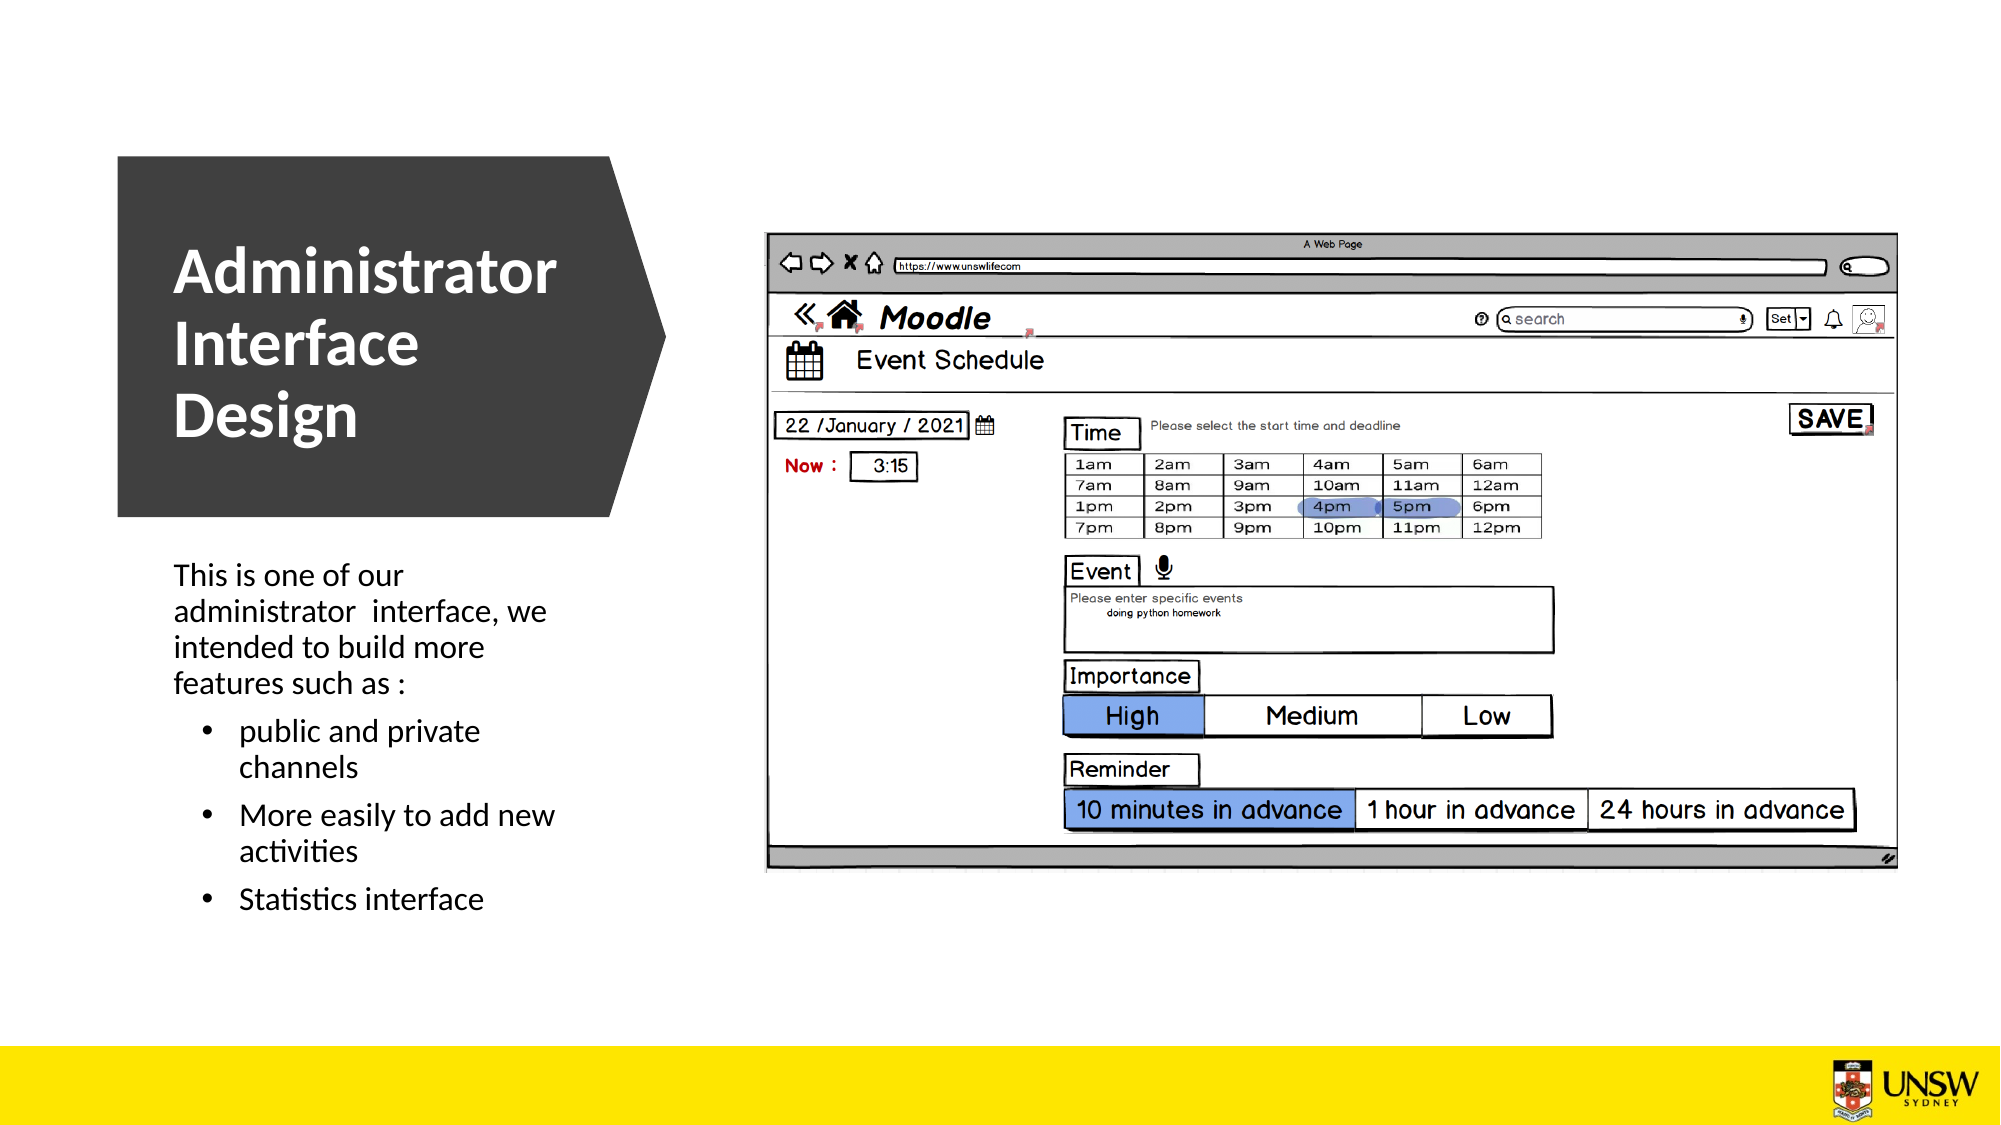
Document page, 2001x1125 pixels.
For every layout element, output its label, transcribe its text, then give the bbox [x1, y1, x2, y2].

text_box Administrator Interface Design [158, 197, 597, 490]
text_box [116, 155, 668, 519]
text_box This is one of our administrator interface, we intended to build more features such as : public and private channels More easily to add new activities Statistics interface [158, 550, 597, 949]
picture [764, 232, 1898, 873]
picture [0, 1046, 2000, 1125]
